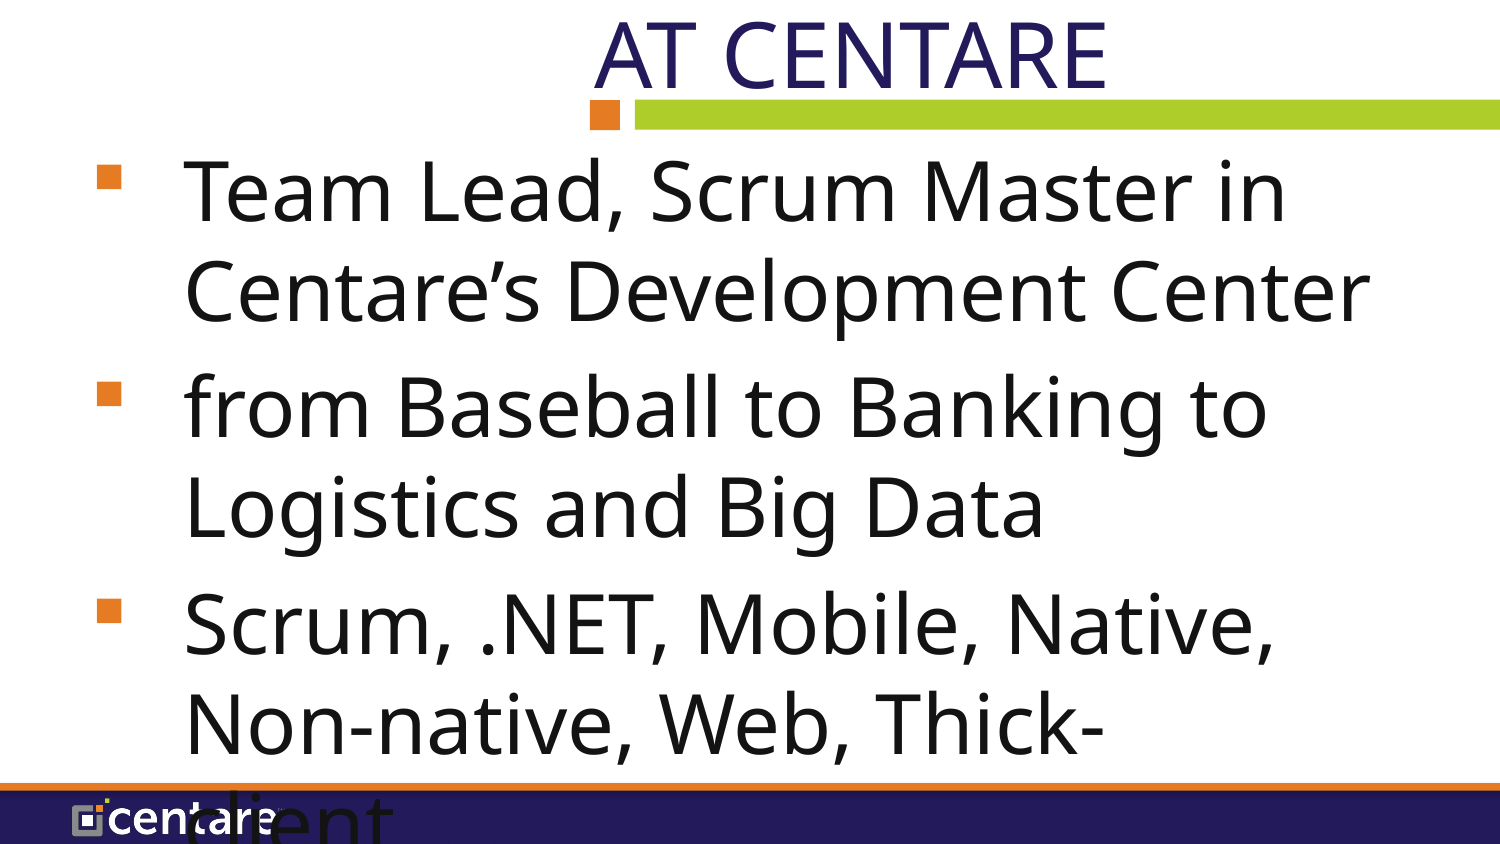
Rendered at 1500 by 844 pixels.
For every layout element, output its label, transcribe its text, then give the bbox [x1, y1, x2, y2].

title AT Centare [579, 14, 1500, 91]
list Team Lead, Scrum Master in Centare’s Development Center from Baseball to Banking to Logistics and Big Data Scrum, .NET, Mobile, Native, Non-native, Web, Thick-client, ... [75, 130, 1414, 784]
picture [66, 794, 290, 842]
